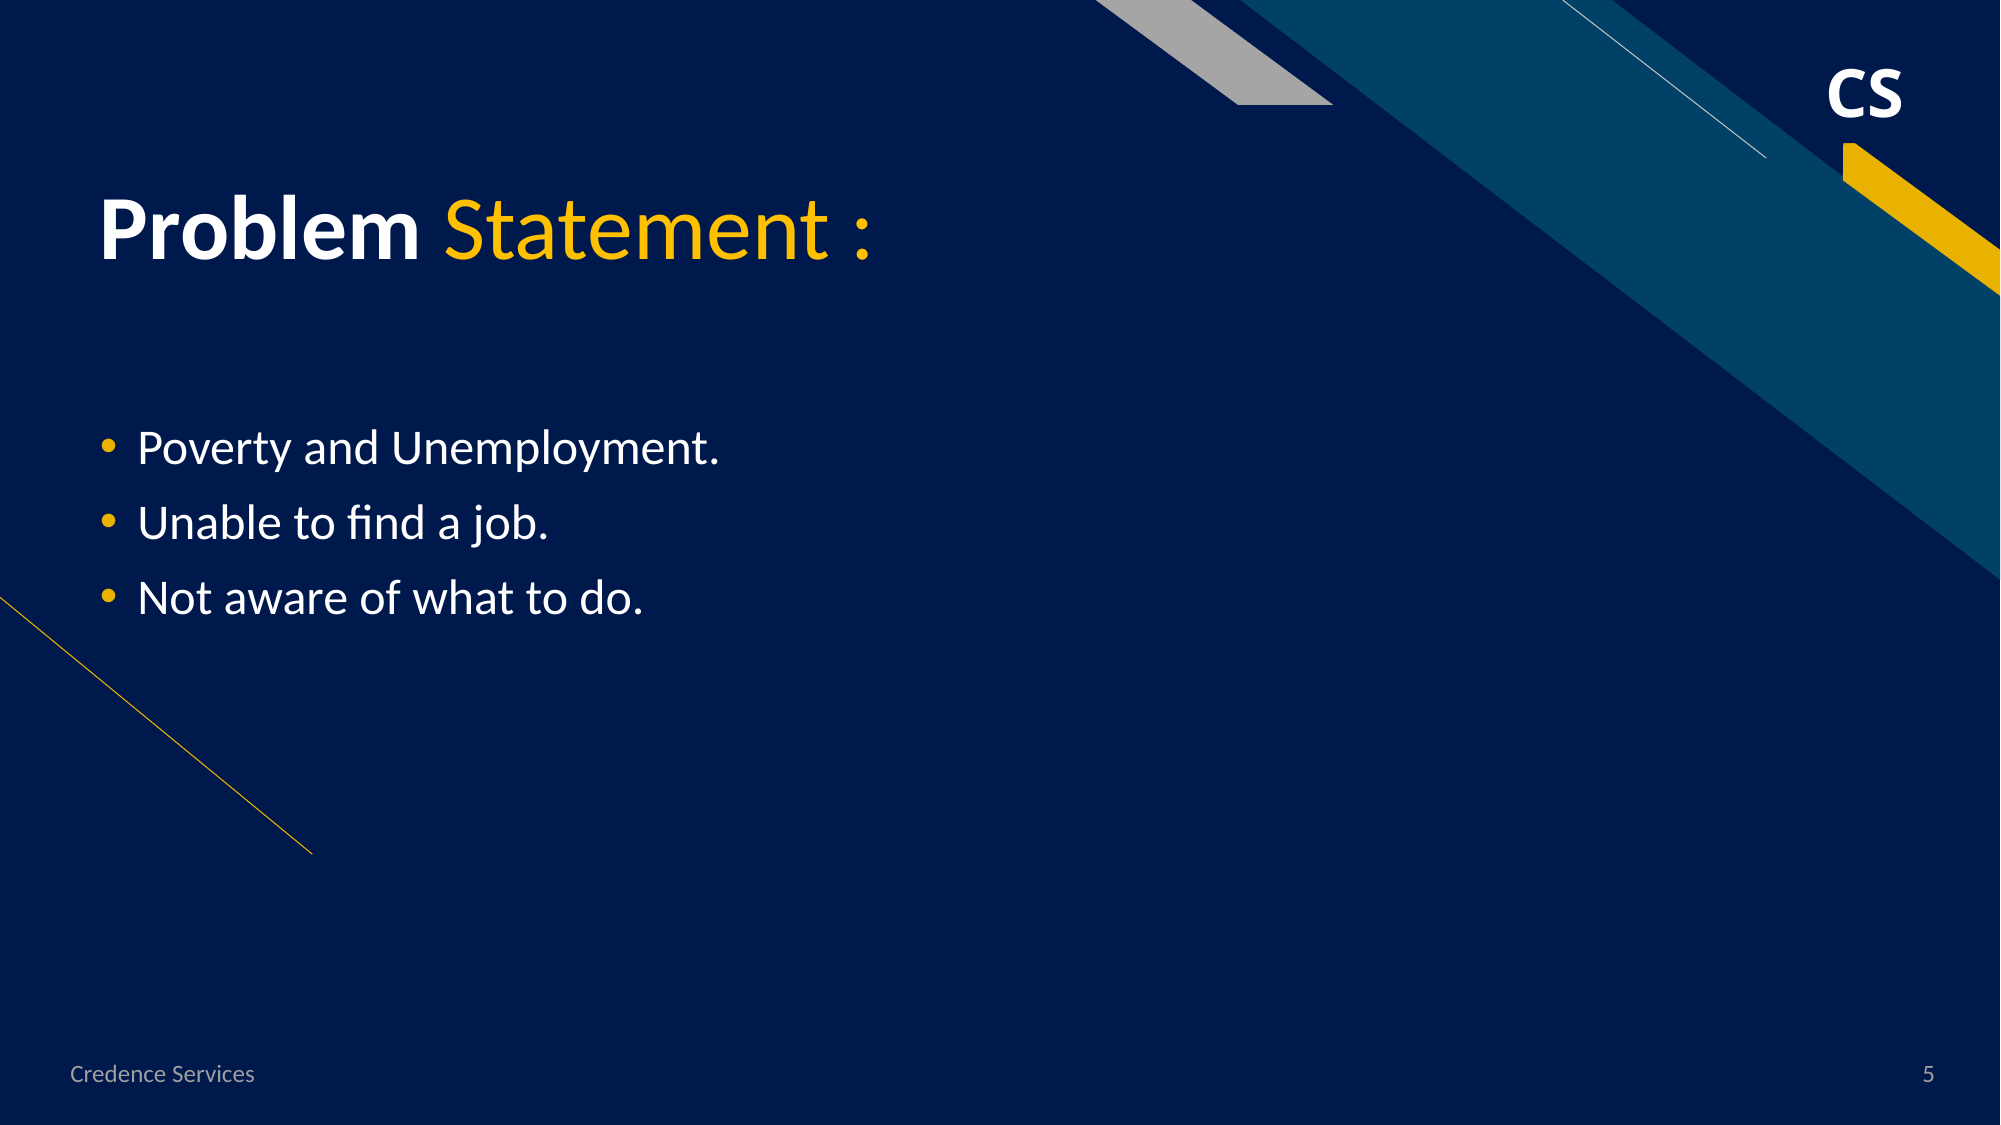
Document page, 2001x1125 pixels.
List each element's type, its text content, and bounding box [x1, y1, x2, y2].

text_box CS [1810, 43, 1920, 138]
text_box [1825, 46, 1967, 144]
footer Credence Services [55, 1042, 731, 1103]
title Problem Statement : [85, 91, 1453, 280]
list Poverty and Unemployment. Unable to find a job. Not aware of what to do. [85, 414, 1758, 1073]
slide_number 5 [1828, 1042, 1950, 1103]
